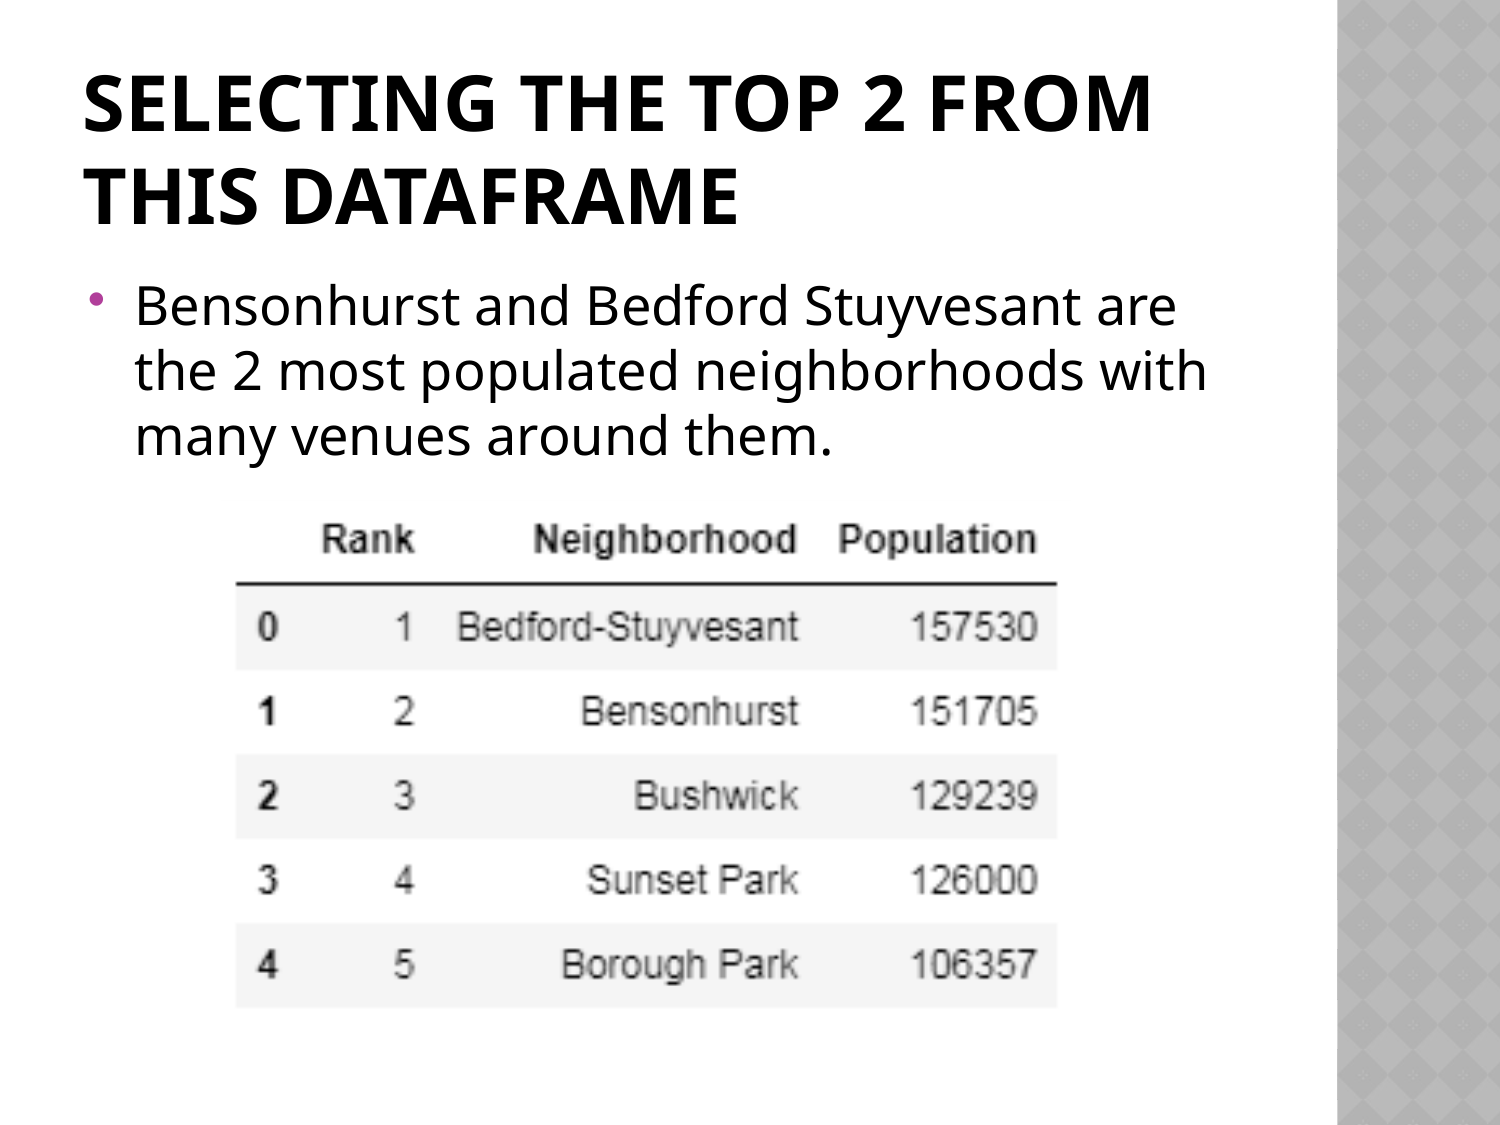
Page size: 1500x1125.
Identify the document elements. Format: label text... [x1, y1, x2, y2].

list Bensonhurst and Bedford Stuyvesant are the 2 most populated neighborhoods with many venues around them. [75, 264, 1263, 1059]
picture [220, 499, 1071, 1026]
title Selecting the top 2 from this dataframe [75, 52, 1263, 240]
